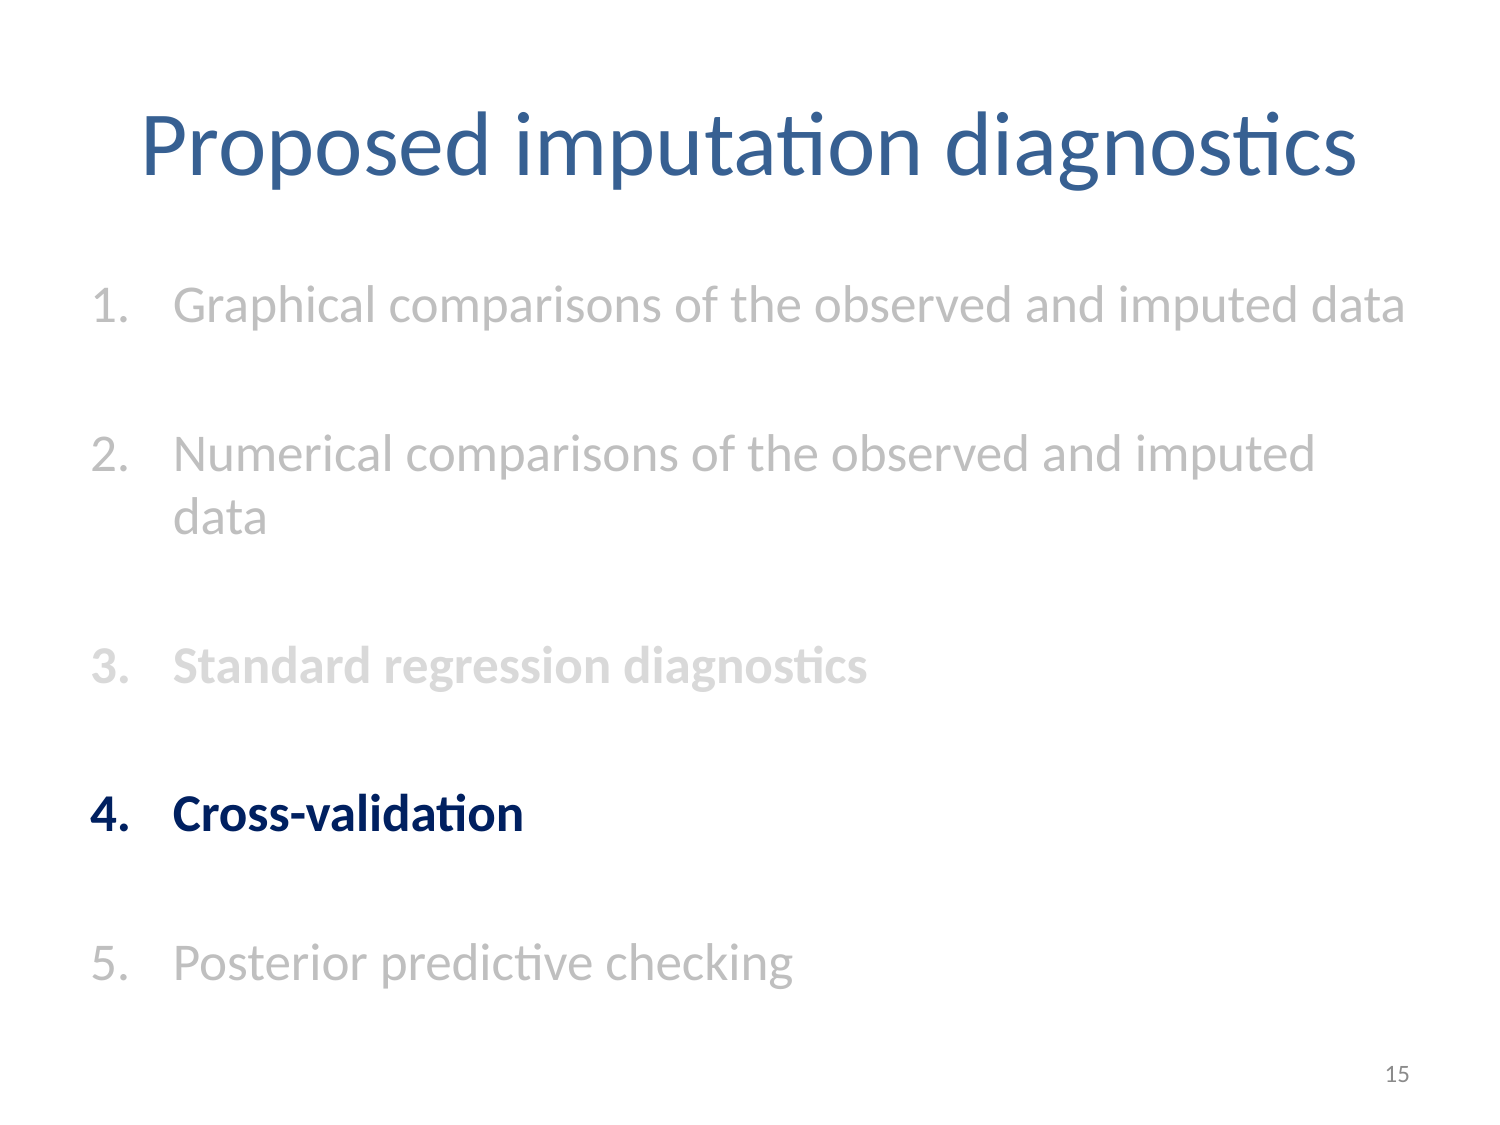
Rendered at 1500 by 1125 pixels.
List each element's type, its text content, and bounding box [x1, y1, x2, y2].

title Proposed imputation diagnostics [75, 45, 1425, 233]
slide_number 15 [1074, 1042, 1425, 1103]
list Graphical comparisons of the observed and imputed data Numerical comparisons of the observed and imputed data Standard regression diagnostics Cross-validation Posterior predictive checking [75, 262, 1425, 1005]
